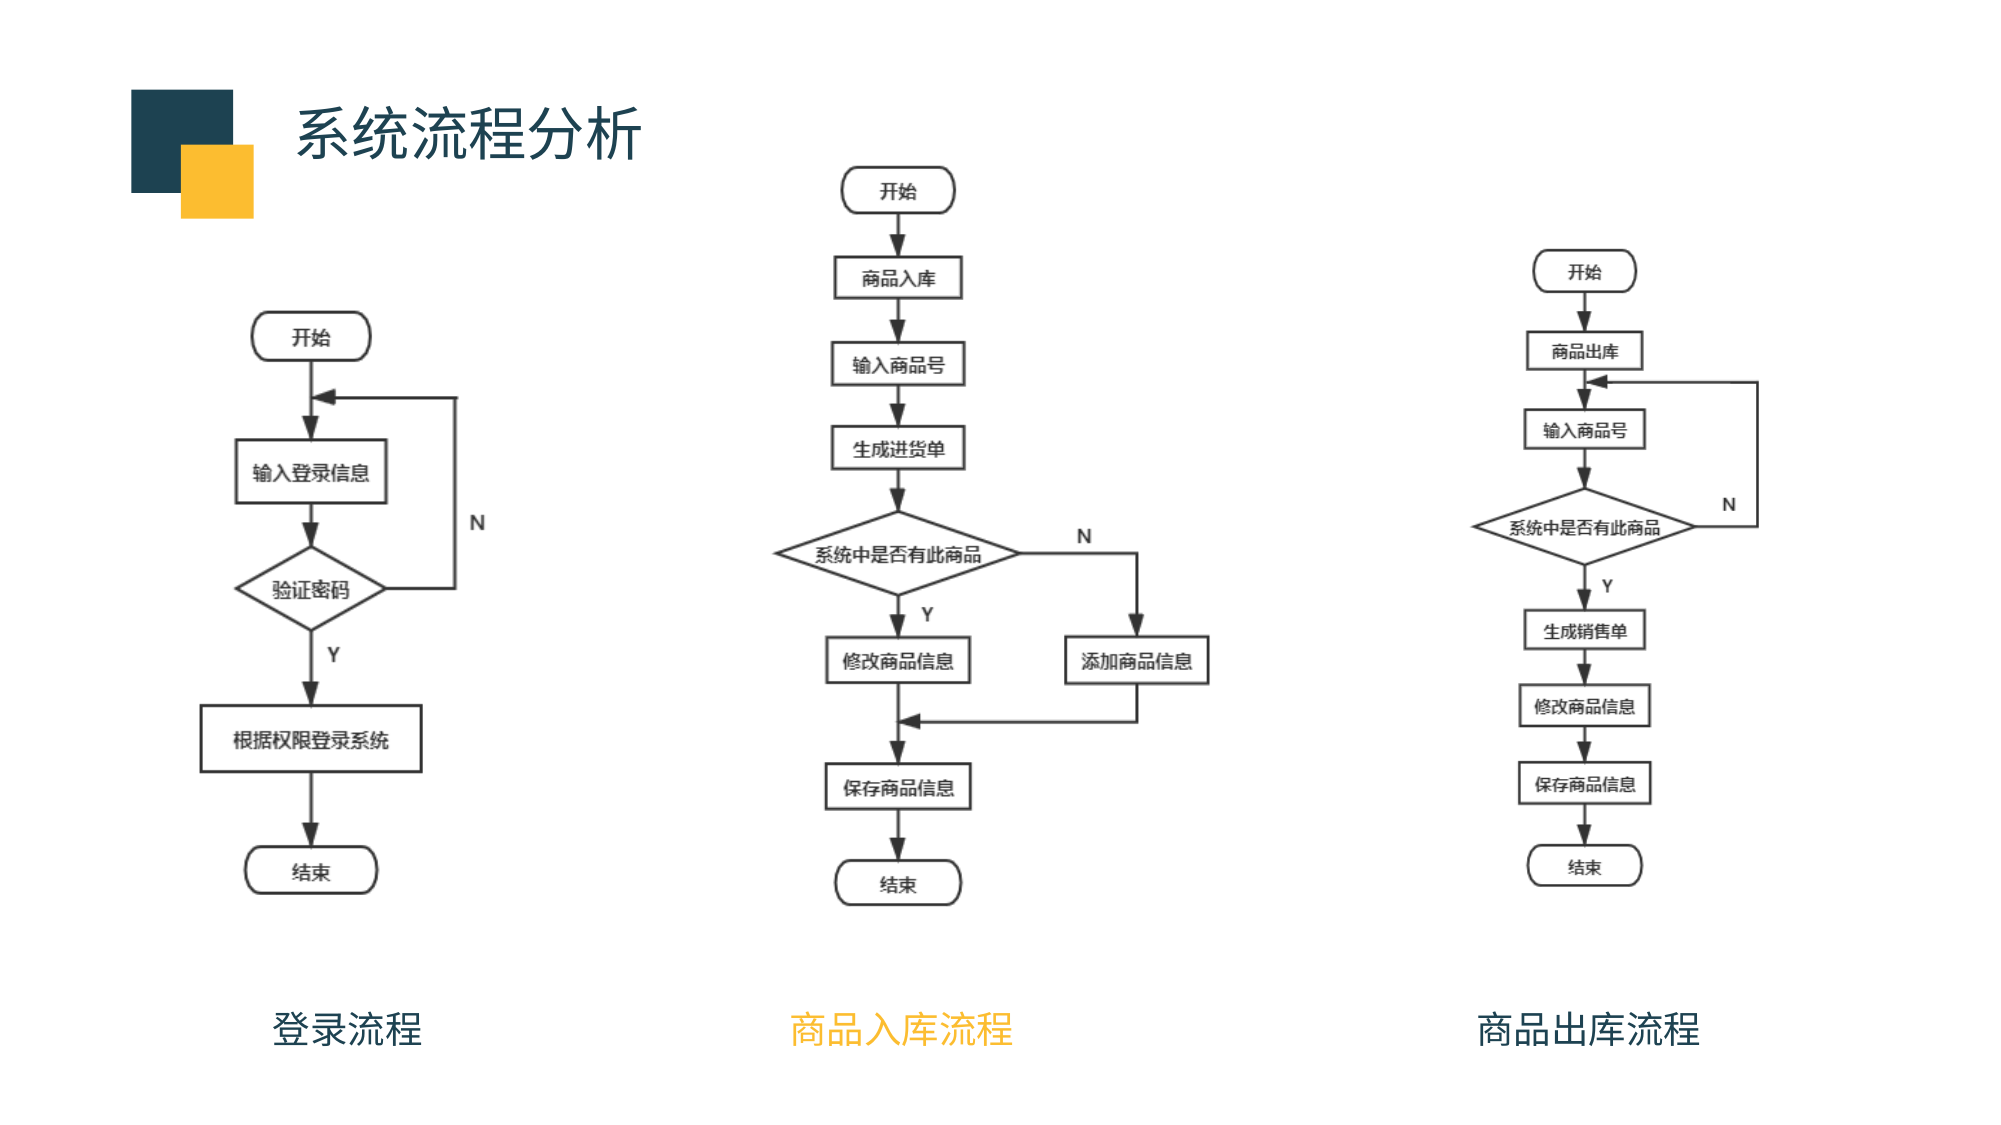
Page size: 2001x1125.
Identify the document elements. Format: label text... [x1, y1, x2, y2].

picture [1441, 218, 1865, 918]
text_box 系统流程分析 [278, 89, 807, 176]
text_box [131, 89, 254, 219]
text_box 商品出库流程 [1461, 998, 1773, 1060]
text_box 商品入库流程 [774, 998, 1086, 1060]
picture [741, 132, 1244, 939]
text_box 登录流程 [258, 998, 570, 1060]
picture [162, 275, 507, 917]
